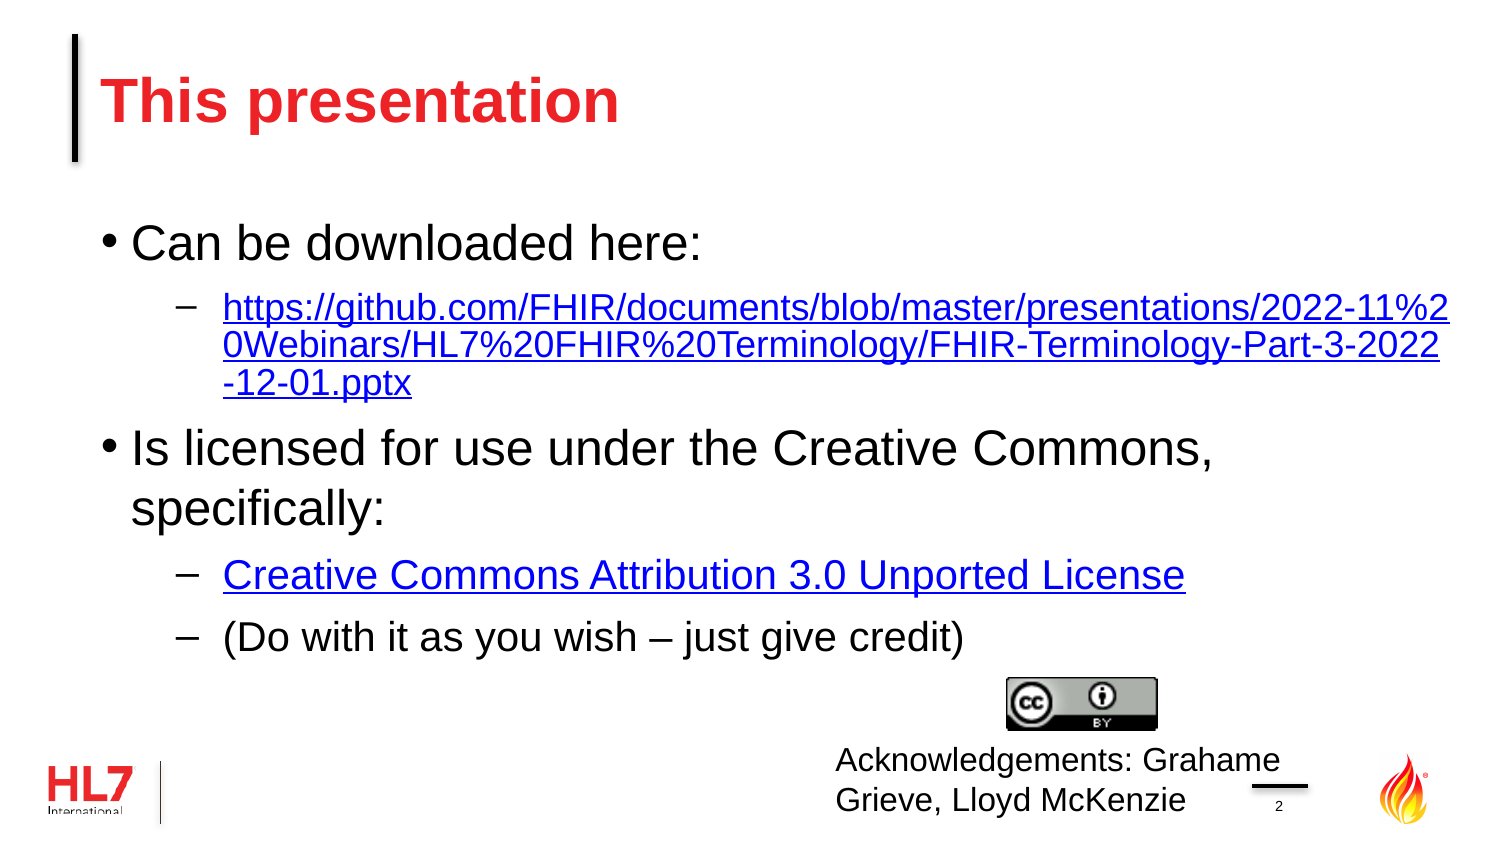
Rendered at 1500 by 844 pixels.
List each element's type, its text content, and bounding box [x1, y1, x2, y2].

picture [1380, 753, 1428, 824]
picture [1006, 677, 1158, 732]
text_box 2 [1256, 788, 1302, 815]
text_box Acknowledgements: Grahame Grieve, Lloyd McKenzie [820, 730, 1344, 826]
list Can be downloaded here: https://github.com/FHIR/documents/blob/master/presentations/2022-11%20Webinars/HL7%20FHIR%20Terminology/FHIR-Terminology-Part-3-2022-12-01.pptx Is licensed for use under the Creative Commons, specifically: Creative Commons Attribution 3.0 Unported License (Do with it as you wish – just give credit) [100, 210, 1451, 750]
title This presentation [100, 33, 1451, 163]
